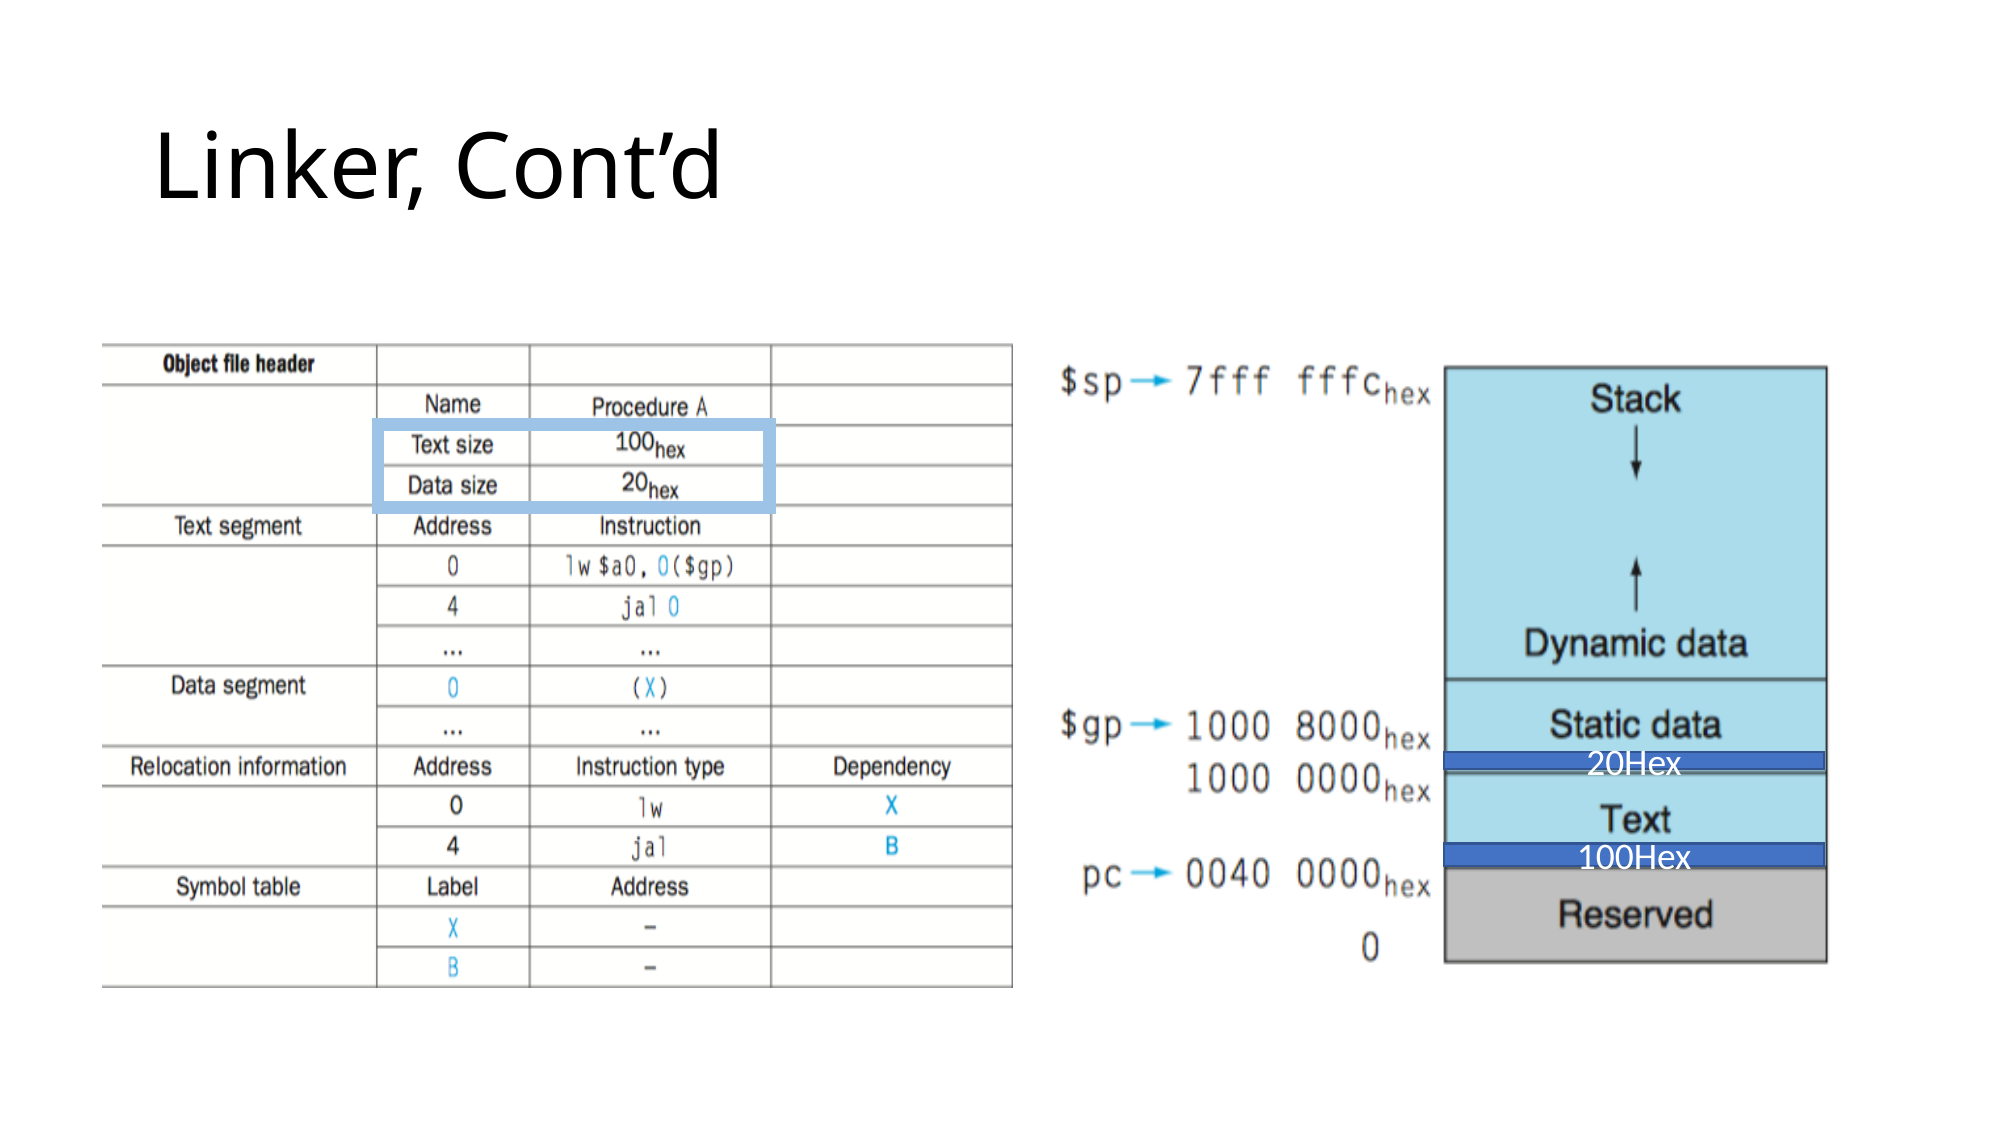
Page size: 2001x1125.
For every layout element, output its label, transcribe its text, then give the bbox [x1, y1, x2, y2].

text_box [102, 343, 1013, 988]
title Linker, Cont’d [137, 59, 1863, 278]
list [1012, 325, 1863, 988]
